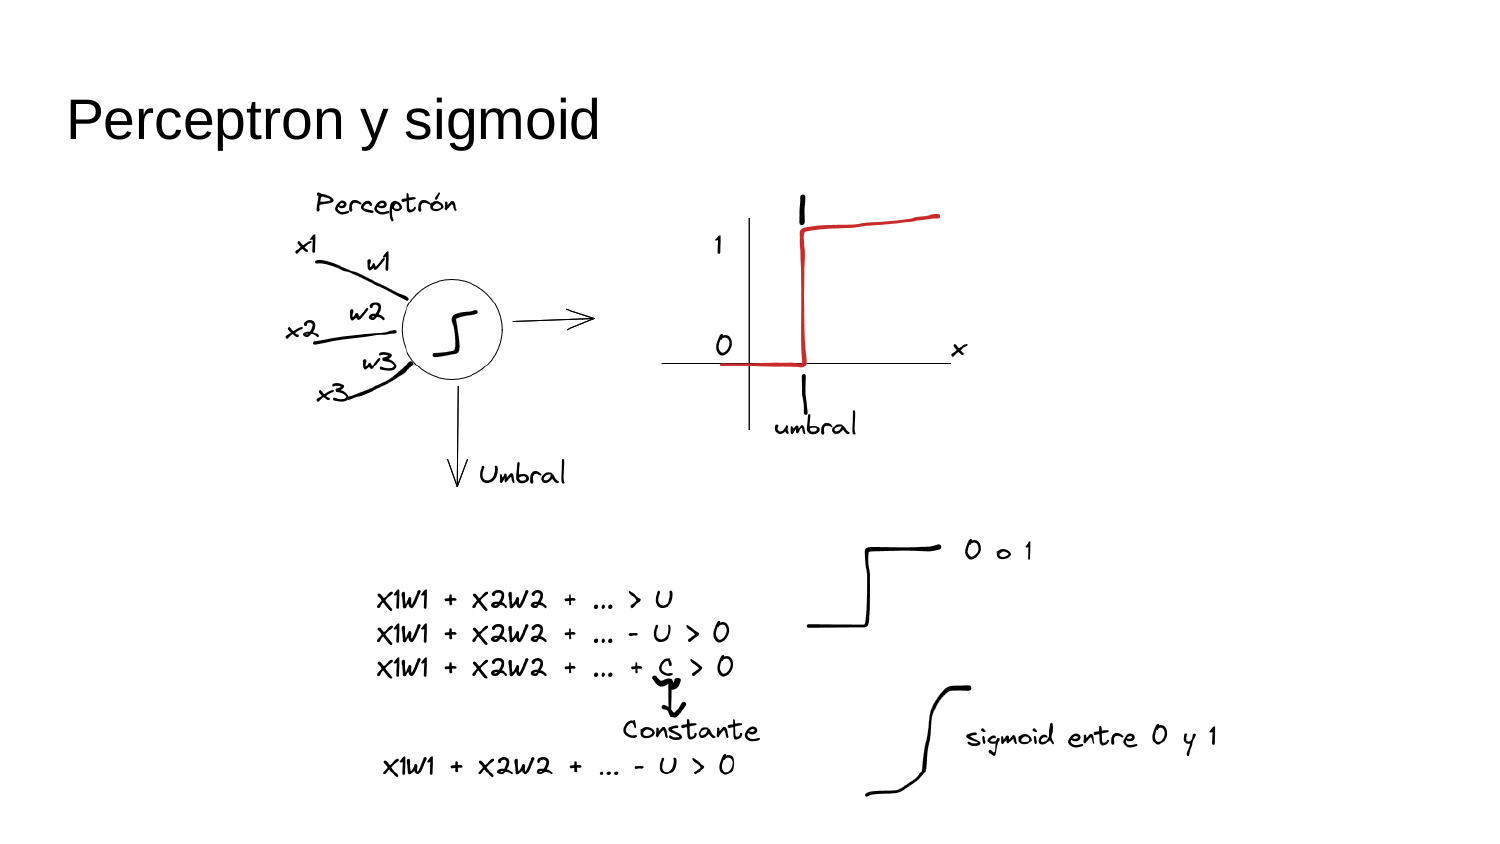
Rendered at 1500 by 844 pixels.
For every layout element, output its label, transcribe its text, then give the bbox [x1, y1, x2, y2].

title Perceptron y sigmoid [51, 72, 1449, 167]
picture [275, 176, 1225, 805]
